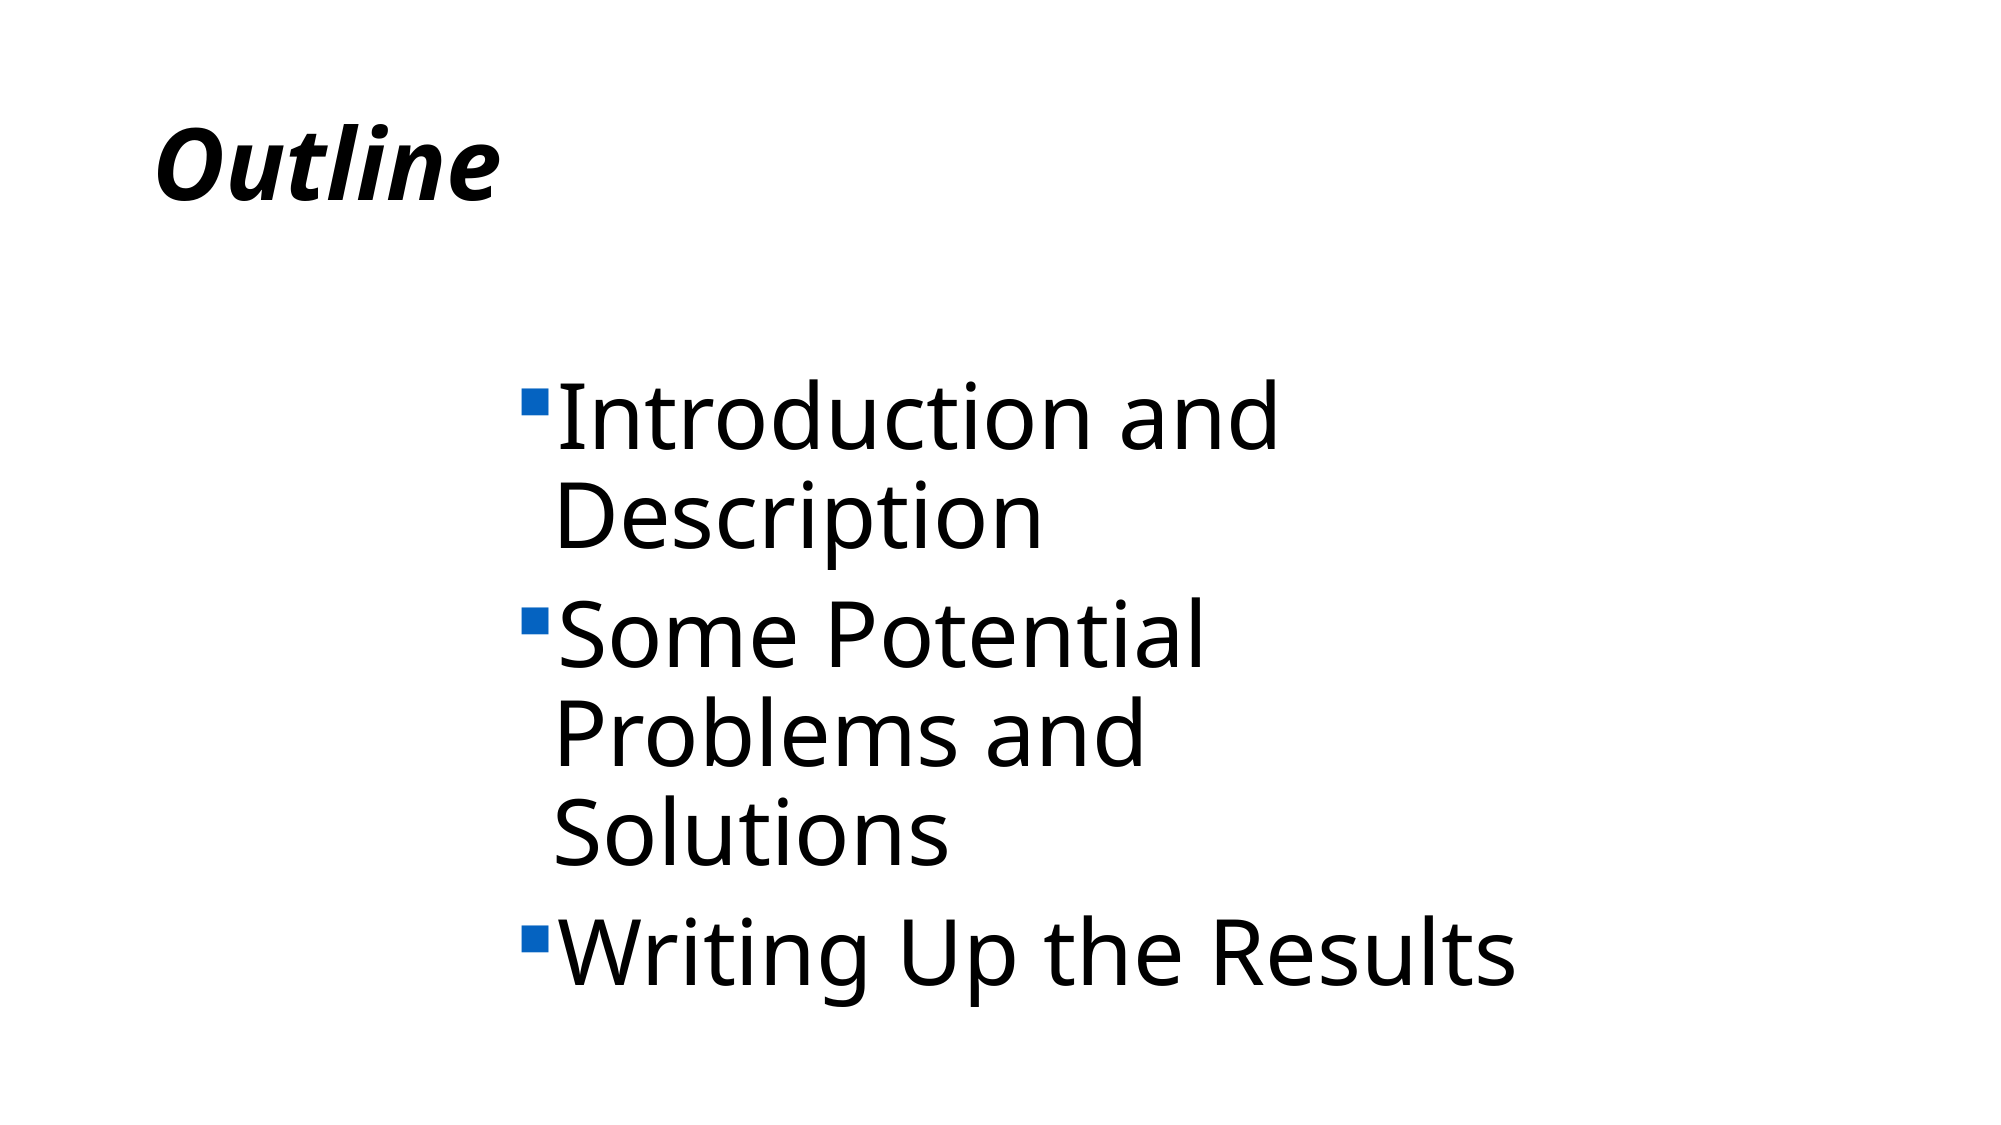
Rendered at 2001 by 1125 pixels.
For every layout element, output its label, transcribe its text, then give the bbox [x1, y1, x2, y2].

title Outline [137, 59, 1863, 278]
list Introduction and Description Some Potential Problems and Solutions Writing Up the Results [499, 362, 1588, 1038]
